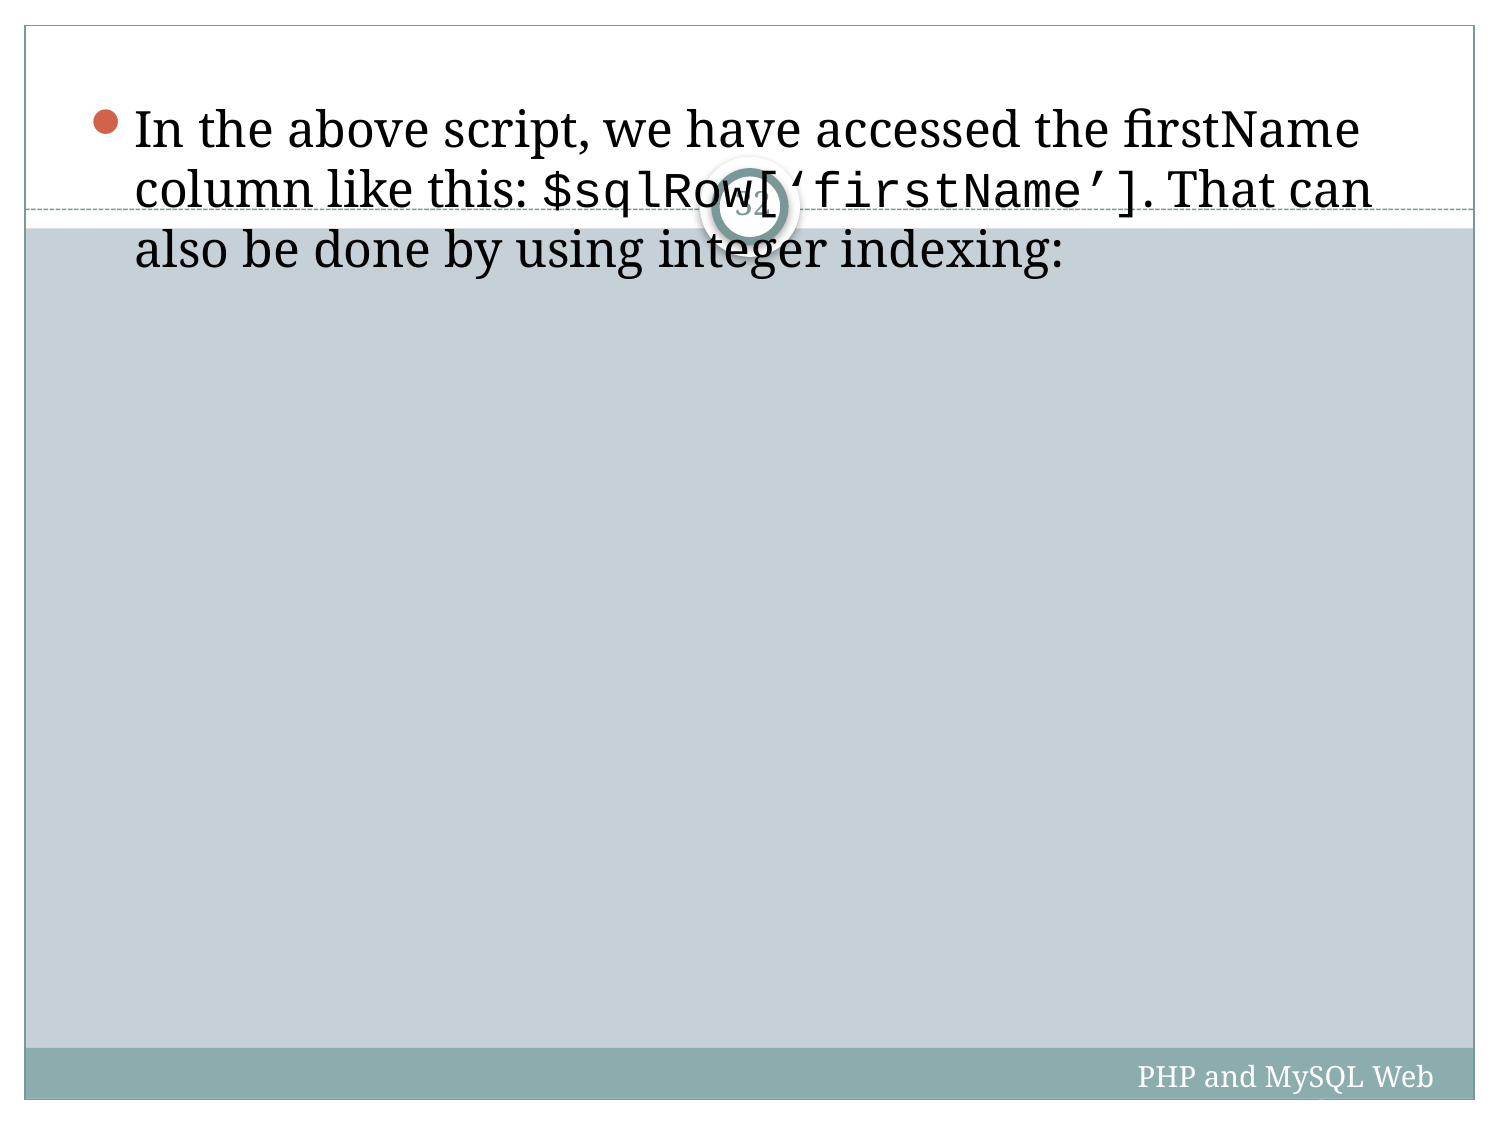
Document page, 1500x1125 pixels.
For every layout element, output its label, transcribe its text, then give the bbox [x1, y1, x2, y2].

list In the above script, we have accessed the firstName column like this: $sqlRow[‘firstName’]. That can also be done by using integer indexing: [75, 90, 1425, 1005]
slide_number PHP and MySQL Web Development [950, 1050, 1450, 1111]
